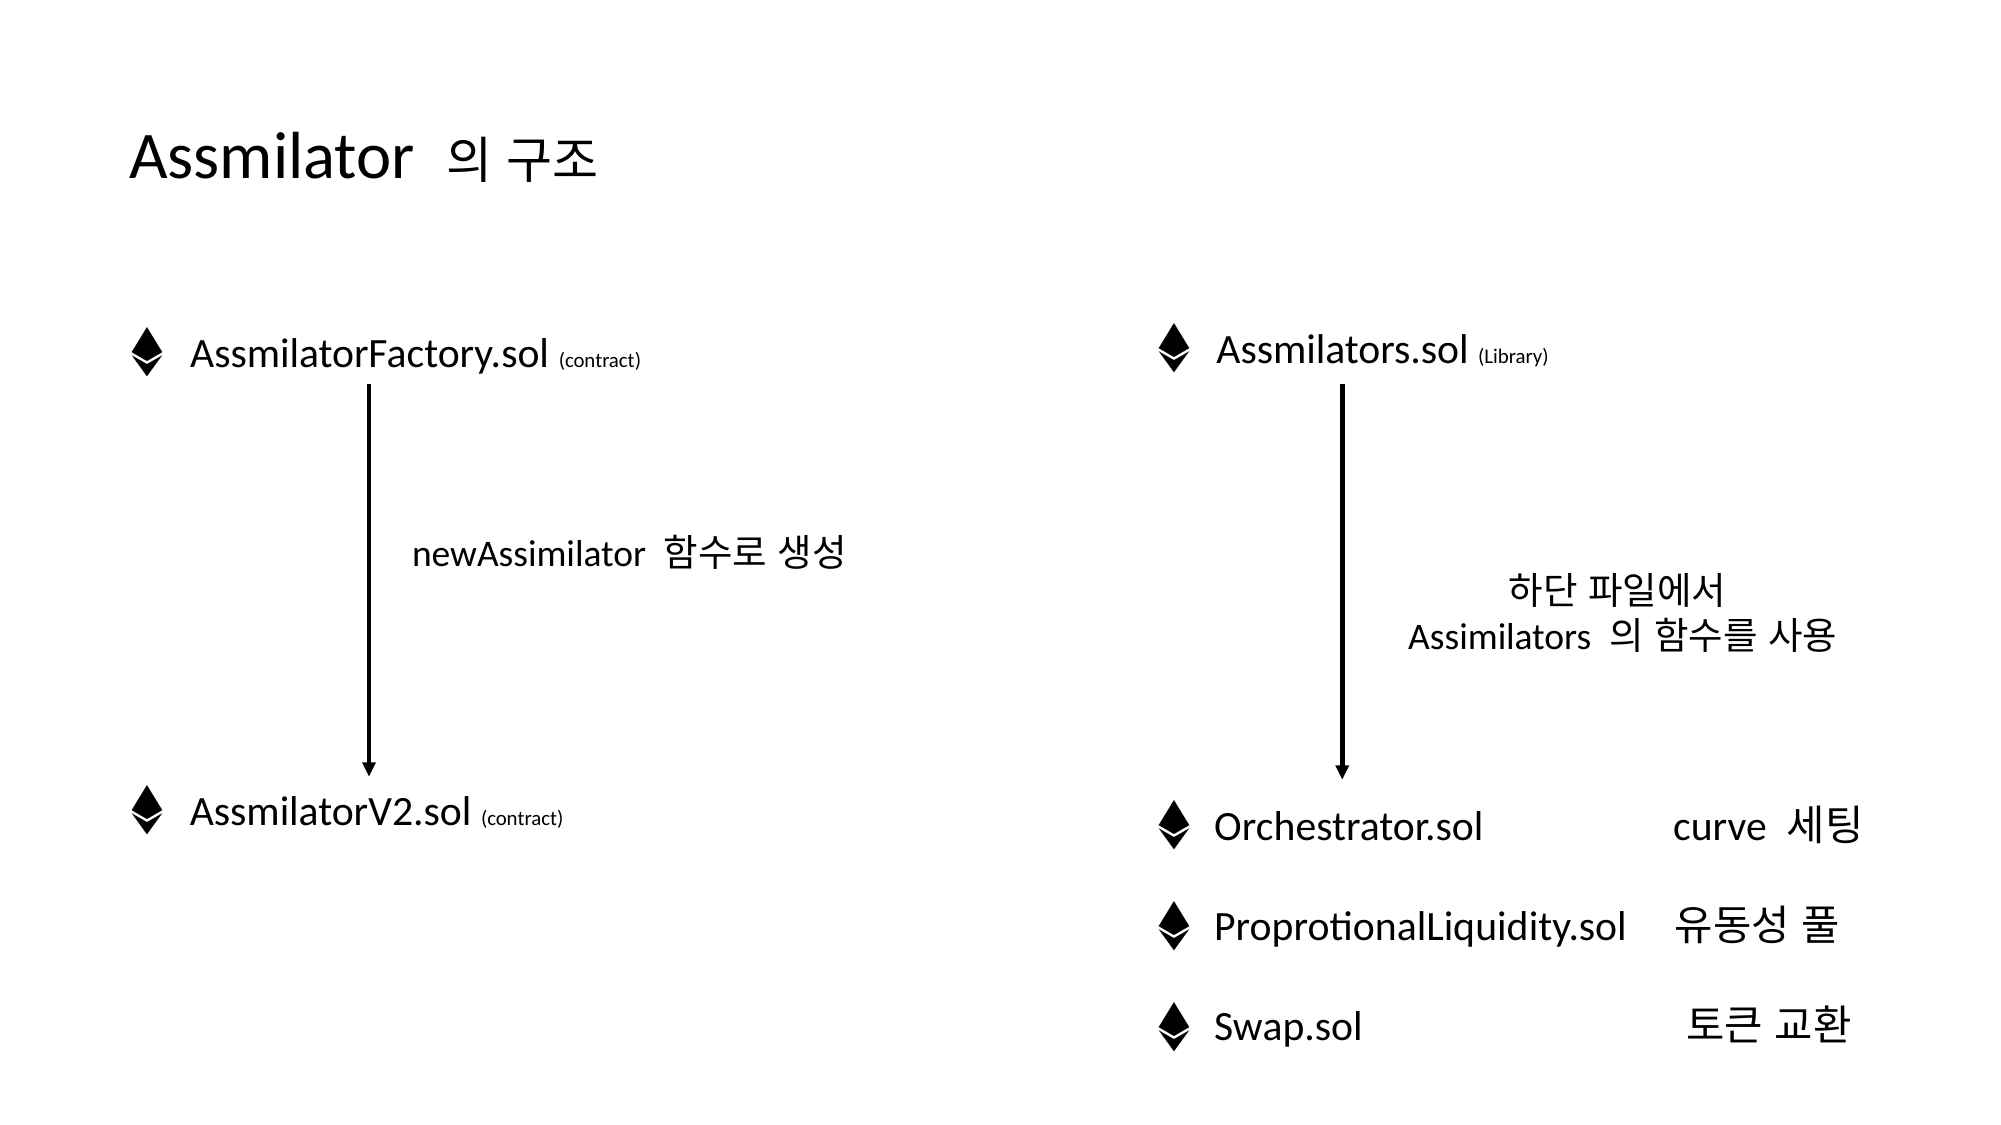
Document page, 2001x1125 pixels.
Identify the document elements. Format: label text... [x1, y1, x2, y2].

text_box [1144, 314, 1880, 1059]
text_box Assmilator 의 구조 [114, 104, 613, 200]
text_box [117, 318, 871, 843]
